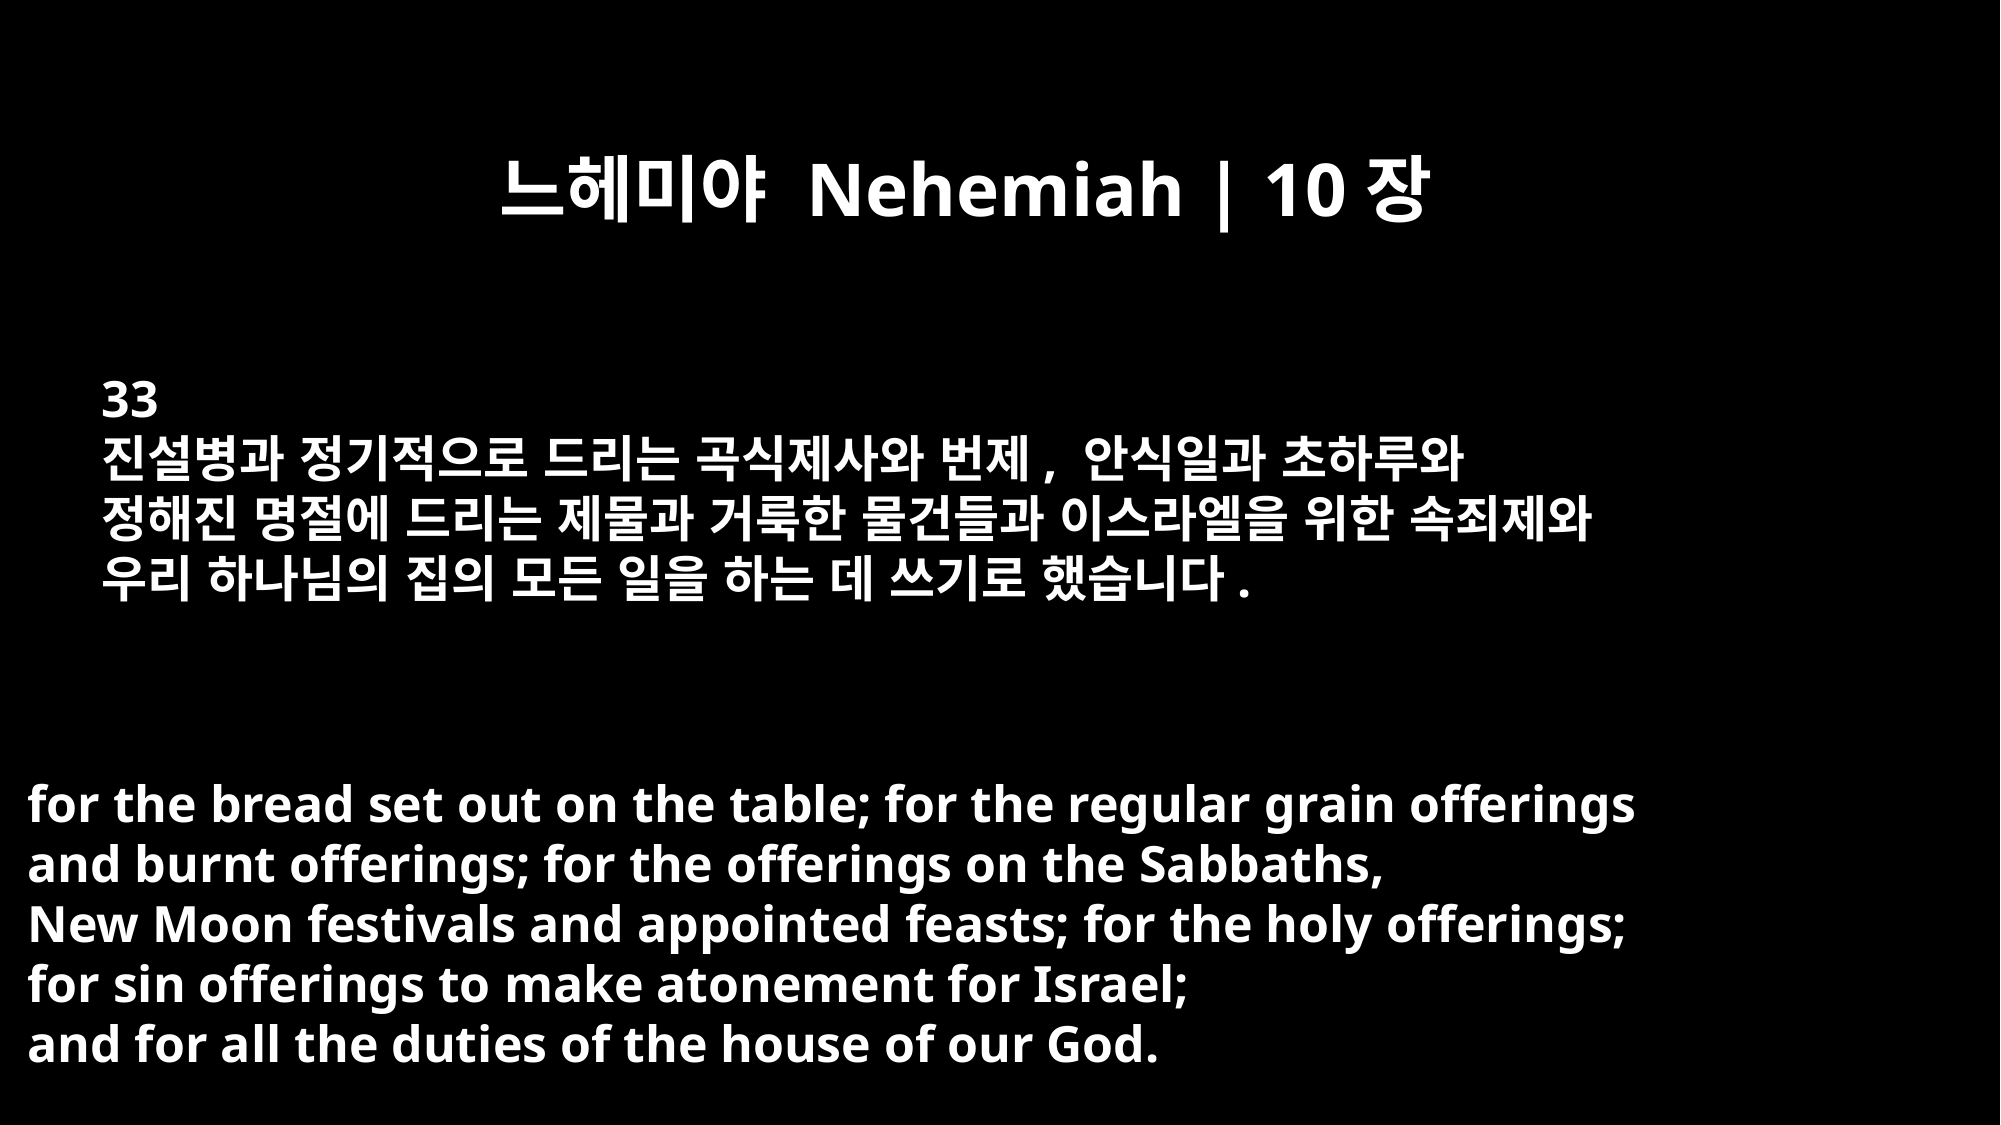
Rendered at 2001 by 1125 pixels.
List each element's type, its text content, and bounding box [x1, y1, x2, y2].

text_box for the bread set out on the table; for the regular grain offerings and burnt offerings; for the offerings on the Sabbaths, New Moon festivals and appointed feasts; for the holy offerings; for sin offerings to make atonement for Israel; and for all the duties of the house of our God. [12, 764, 1665, 1080]
text_box 33 진설병과 정기적으로 드리는 곡식제사와 번제, 안식일과 초하루와 정해진 명절에 드리는 제물과 거룩한 물건들과 이스라엘을 위한 속죄제와 우리 하나님의 집의 모든 일을 하는 데 쓰기로 했습니다. [87, 359, 1623, 615]
text_box 느헤미야 Nehemiah | 10장 [484, 136, 1448, 239]
